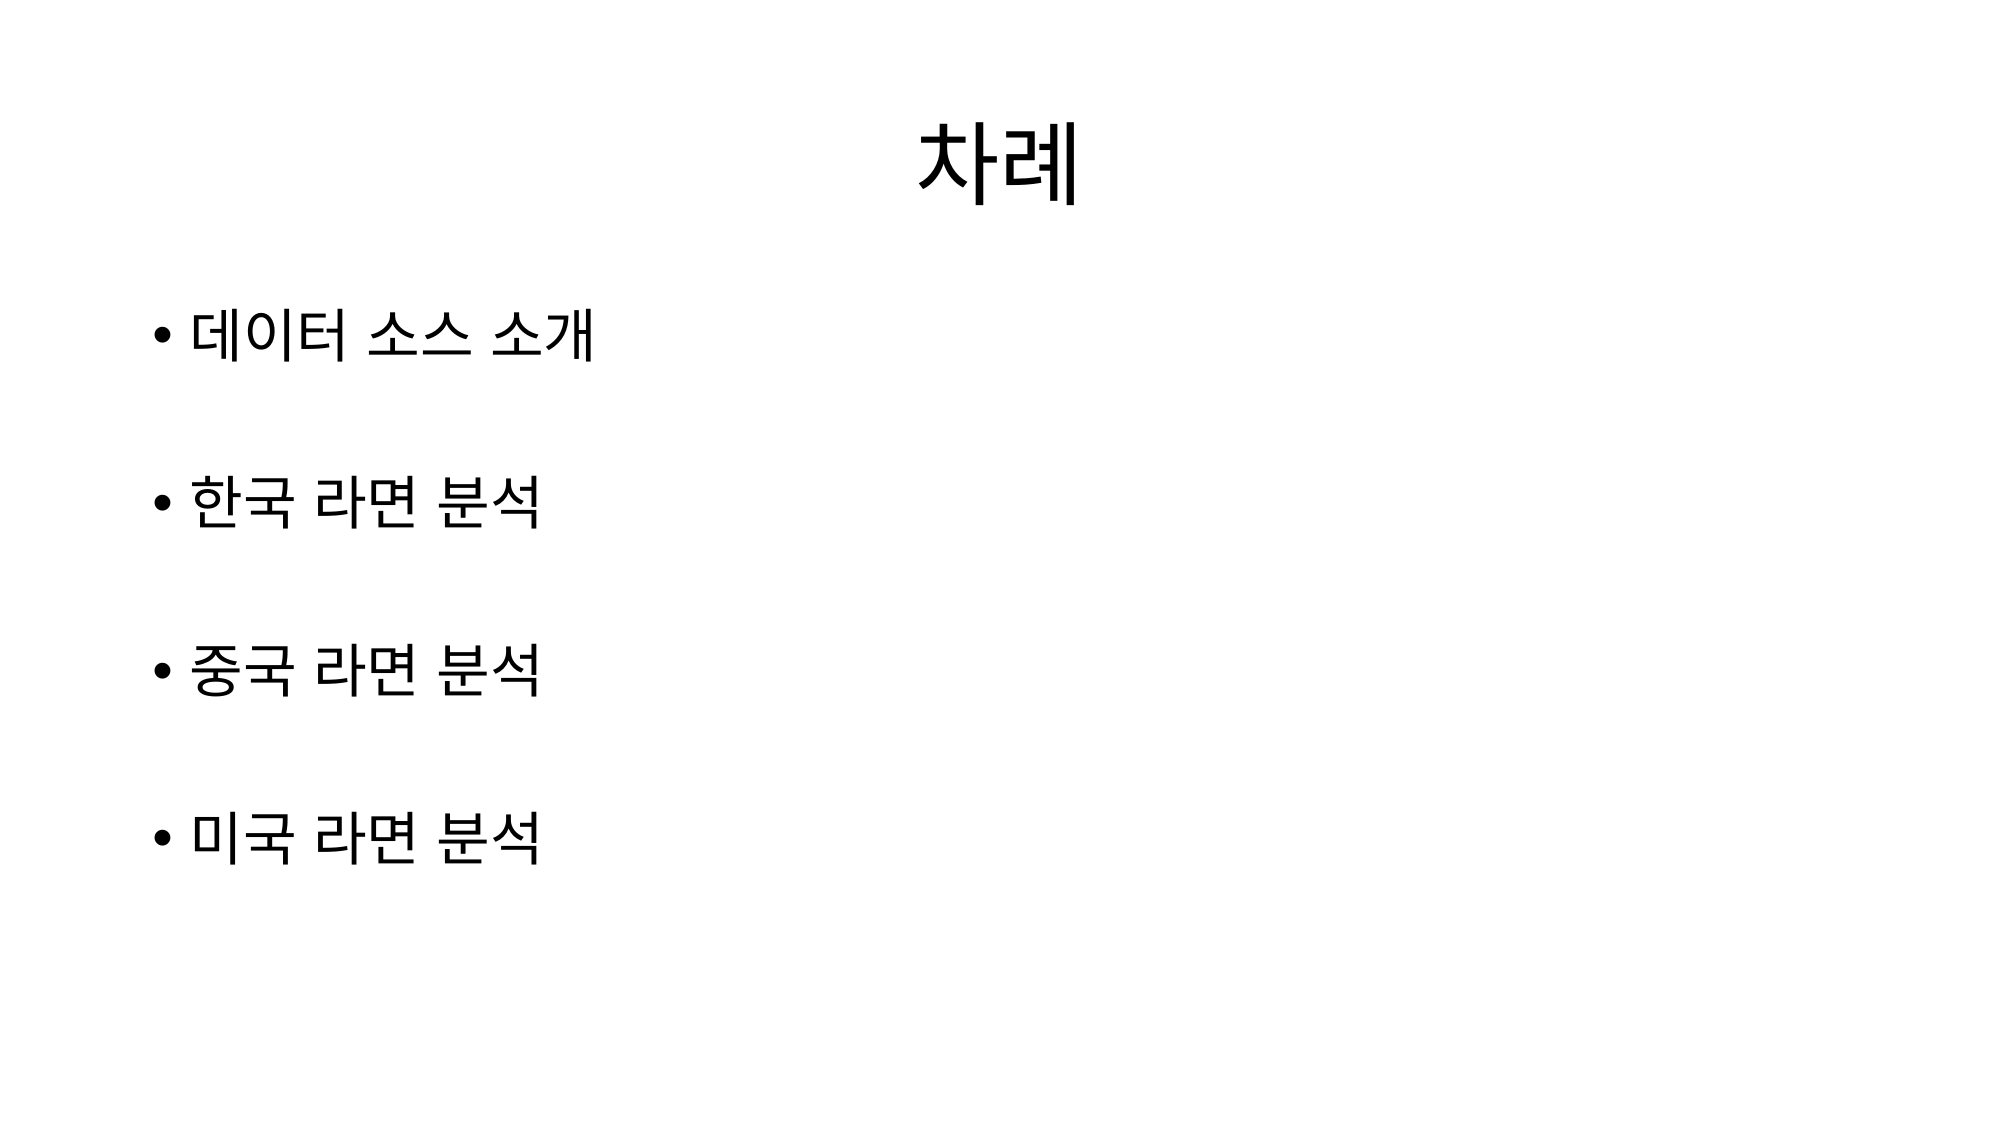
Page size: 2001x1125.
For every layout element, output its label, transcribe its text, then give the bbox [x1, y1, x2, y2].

title 차례 [137, 59, 1863, 278]
list 데이터 소스 소개 한국 라면 분석 중국 라면 분석 미국 라면 분석 [137, 299, 988, 1014]
